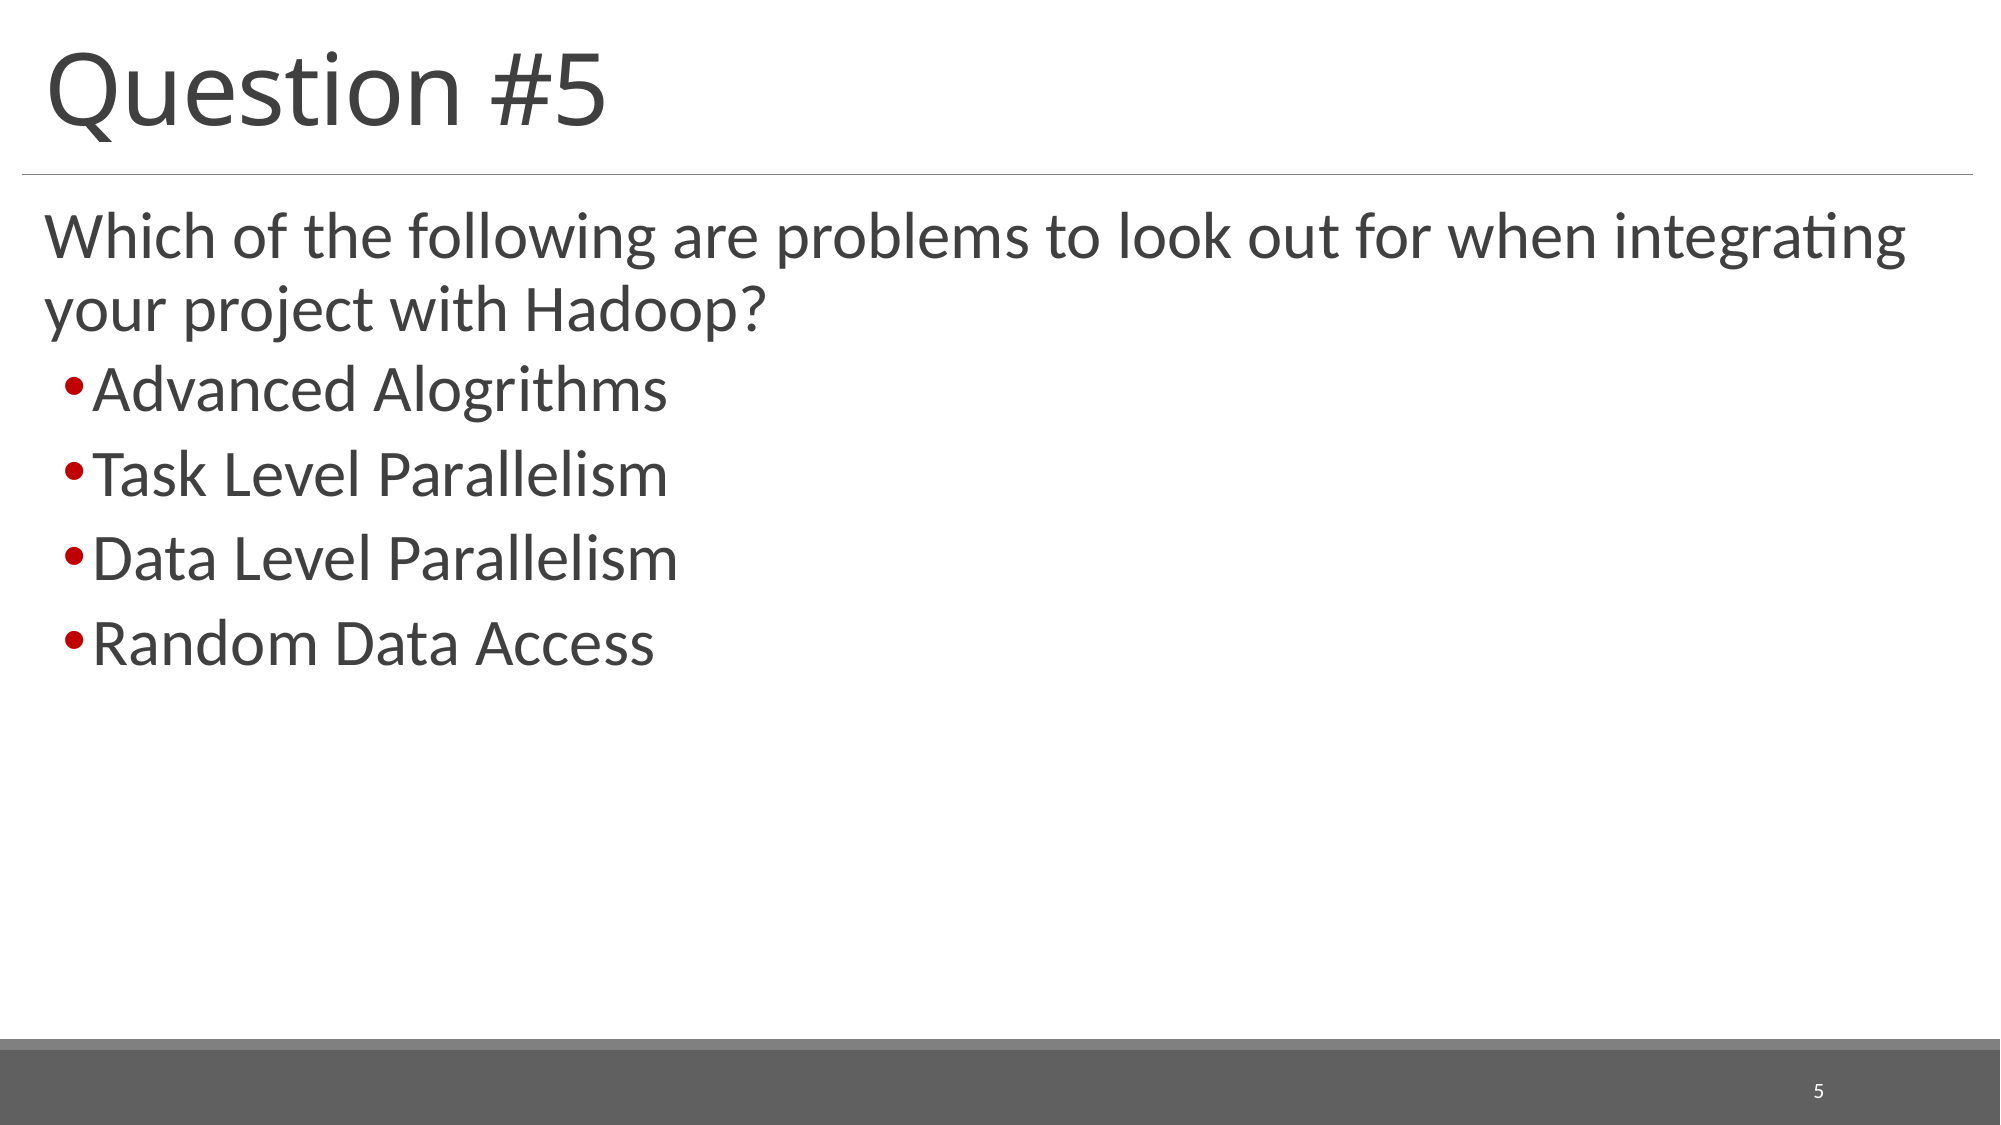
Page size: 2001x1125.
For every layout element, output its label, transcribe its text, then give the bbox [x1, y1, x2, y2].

list Which of the following are problems to look out for when integrating your project with Hadoop? Advanced Alogrithms Task Level Parallelism Data Level Parallelism Random Data Access [29, 193, 1969, 1030]
slide_number 5 [1624, 1059, 1840, 1120]
title Question #5 [29, 22, 1969, 154]
